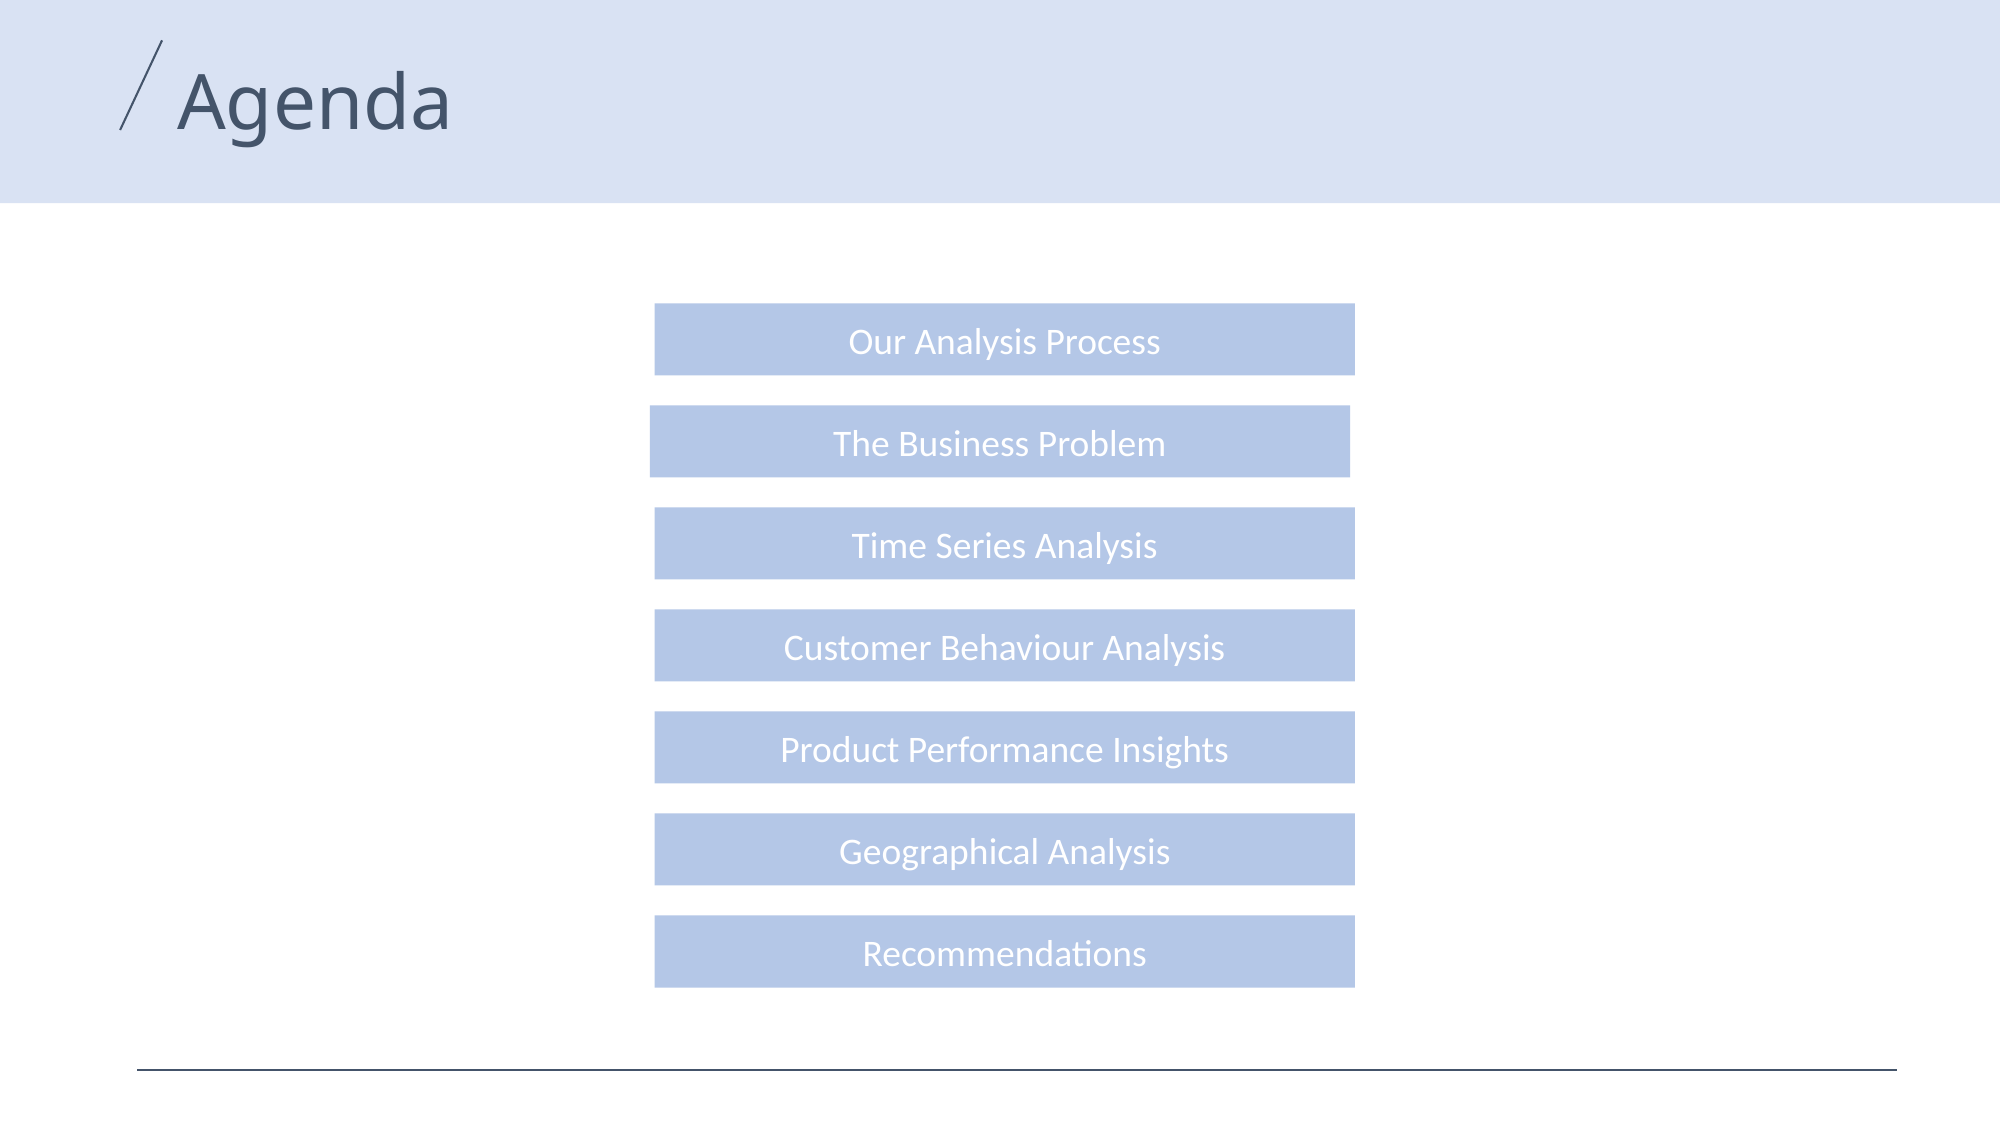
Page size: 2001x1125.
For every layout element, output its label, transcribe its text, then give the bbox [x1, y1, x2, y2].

text_box Our Analysis Process [653, 302, 1356, 377]
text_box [120, 40, 163, 130]
text_box Customer Behaviour Analysis [653, 608, 1356, 683]
text_box Recommendations [653, 914, 1356, 989]
text_box Geographical Analysis [653, 812, 1356, 887]
text_box Time Series Analysis [653, 506, 1356, 581]
title Agenda [162, 54, 1109, 154]
text_box [0, 204, 2000, 1125]
text_box Product Performance Insights [653, 710, 1356, 785]
text_box The Business Problem [648, 404, 1352, 479]
text_box [0, 0, 2000, 204]
